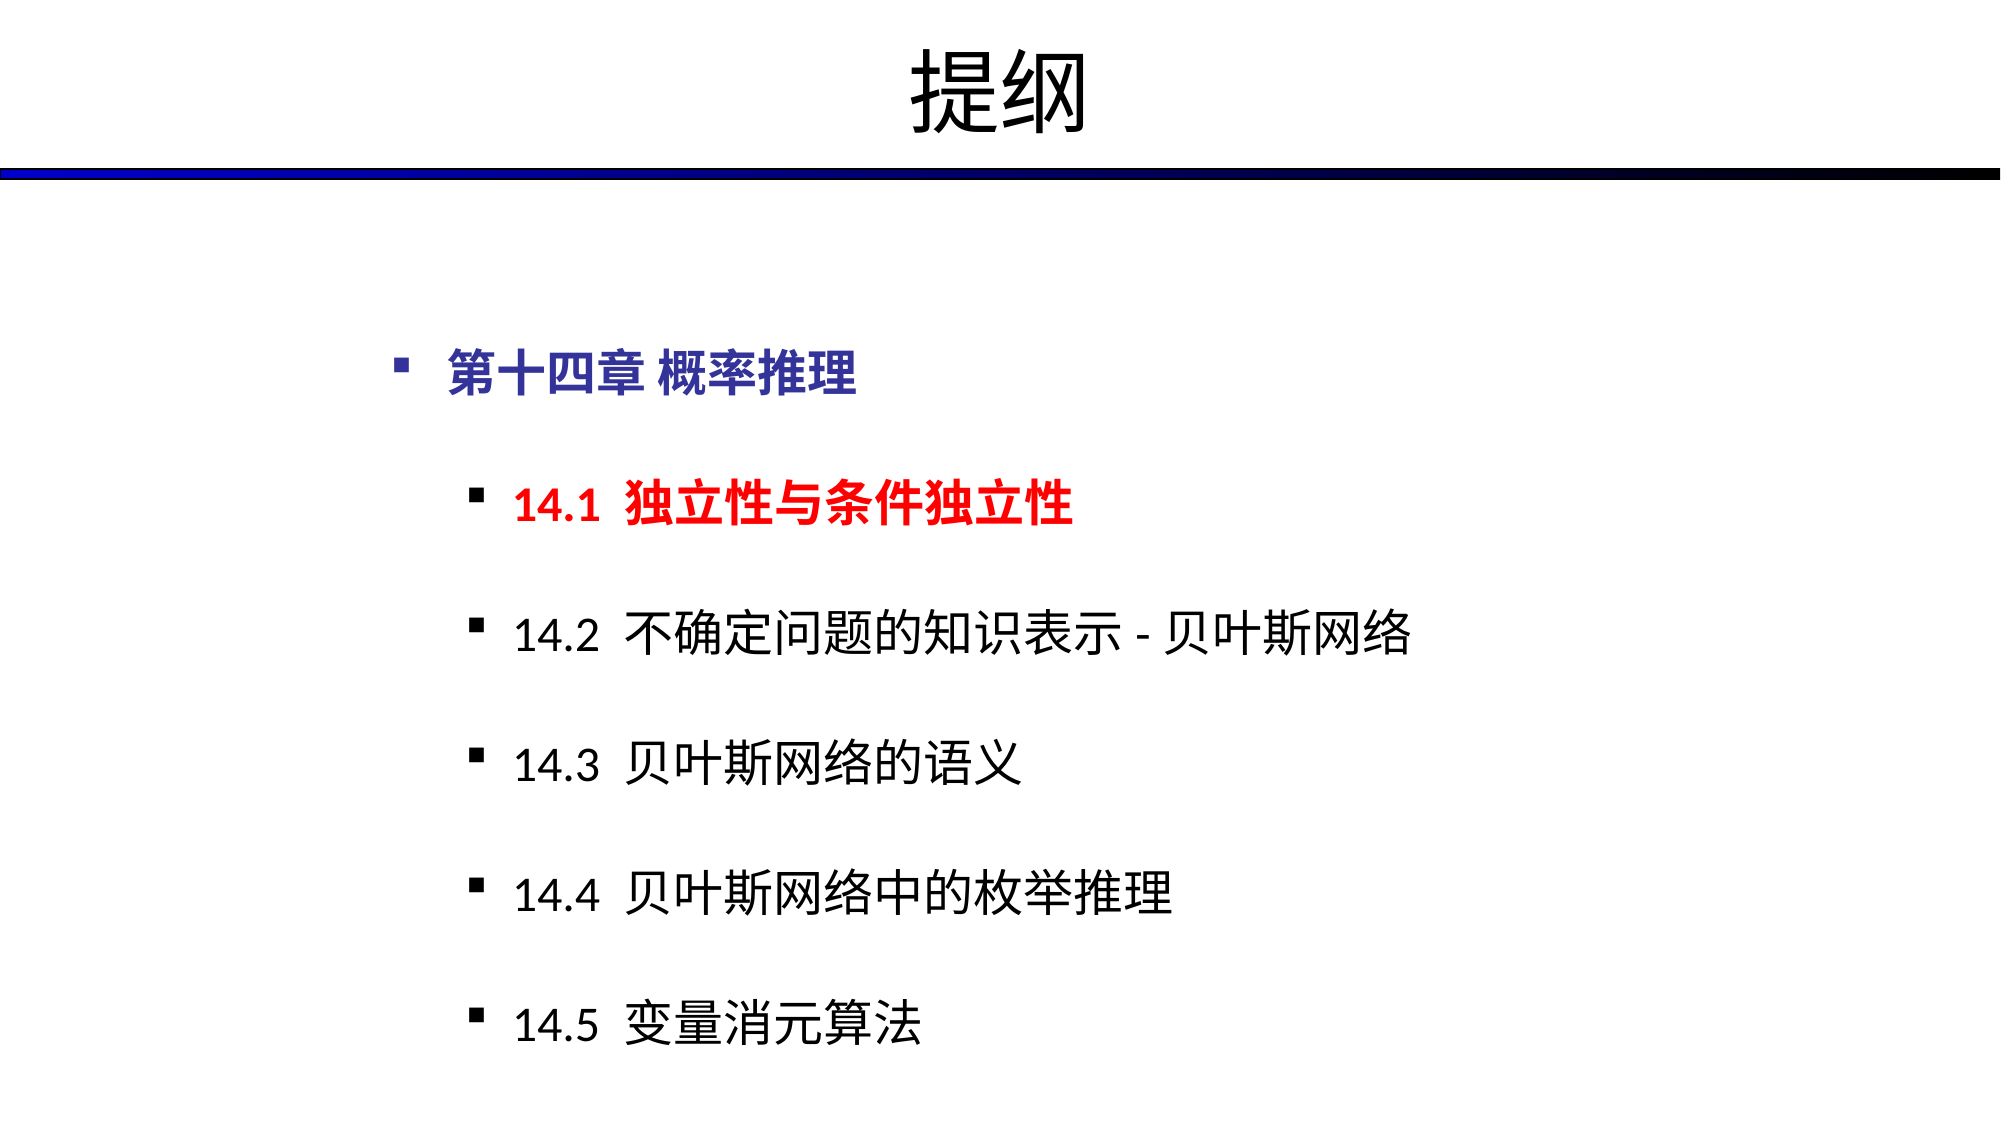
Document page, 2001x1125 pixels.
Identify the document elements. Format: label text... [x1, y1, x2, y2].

list 第十四章 概率推理 14.1 独立性与条件独立性 14.2 不确定问题的知识表示-贝叶斯网络 14.3 贝叶斯网络的语义 14.4 贝叶斯网络中的枚举推理 14.5 变量消元算法 [374, 273, 1688, 1083]
title 提纲 [0, 0, 2000, 184]
